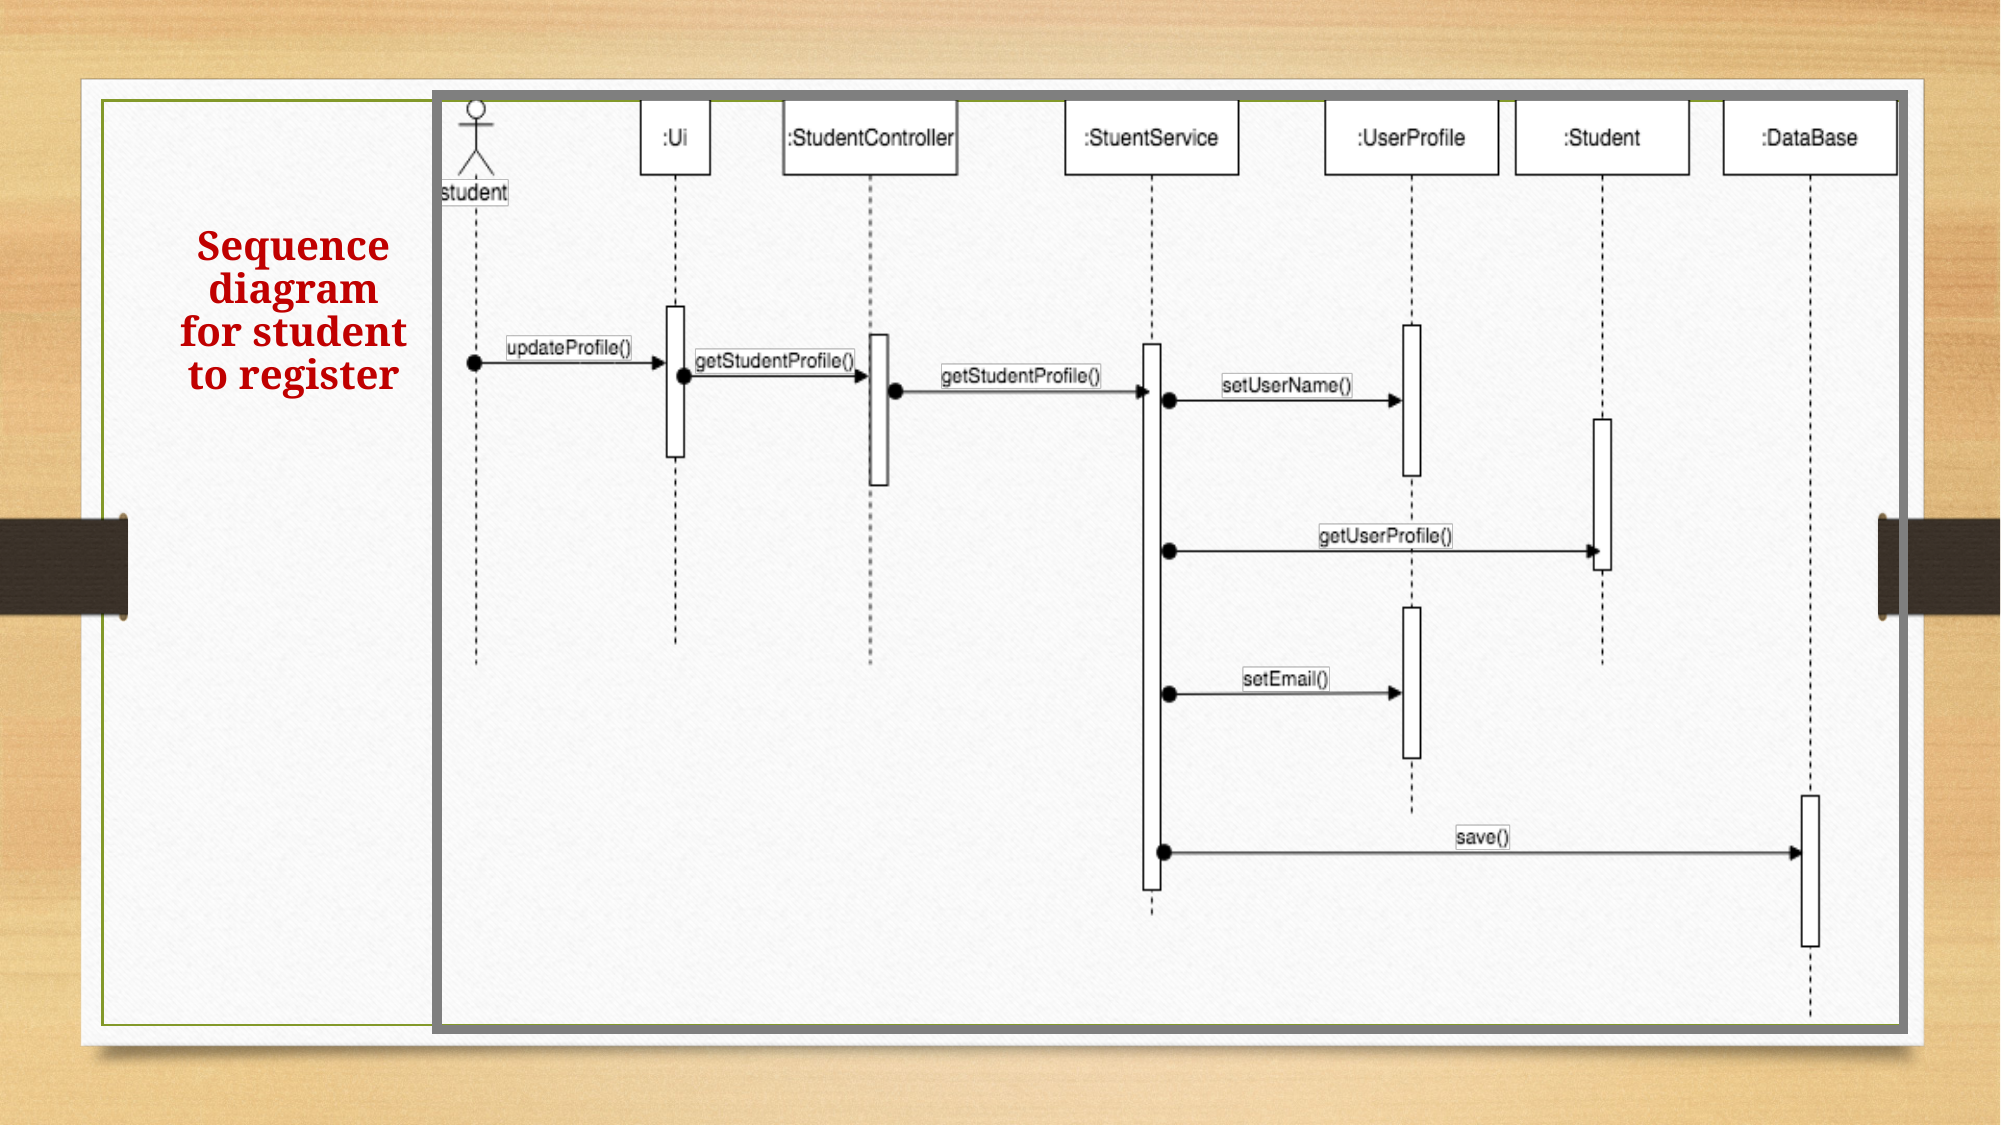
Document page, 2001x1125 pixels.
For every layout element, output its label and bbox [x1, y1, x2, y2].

picture [441, 99, 1900, 1025]
text_box [0, 0, 2000, 1125]
